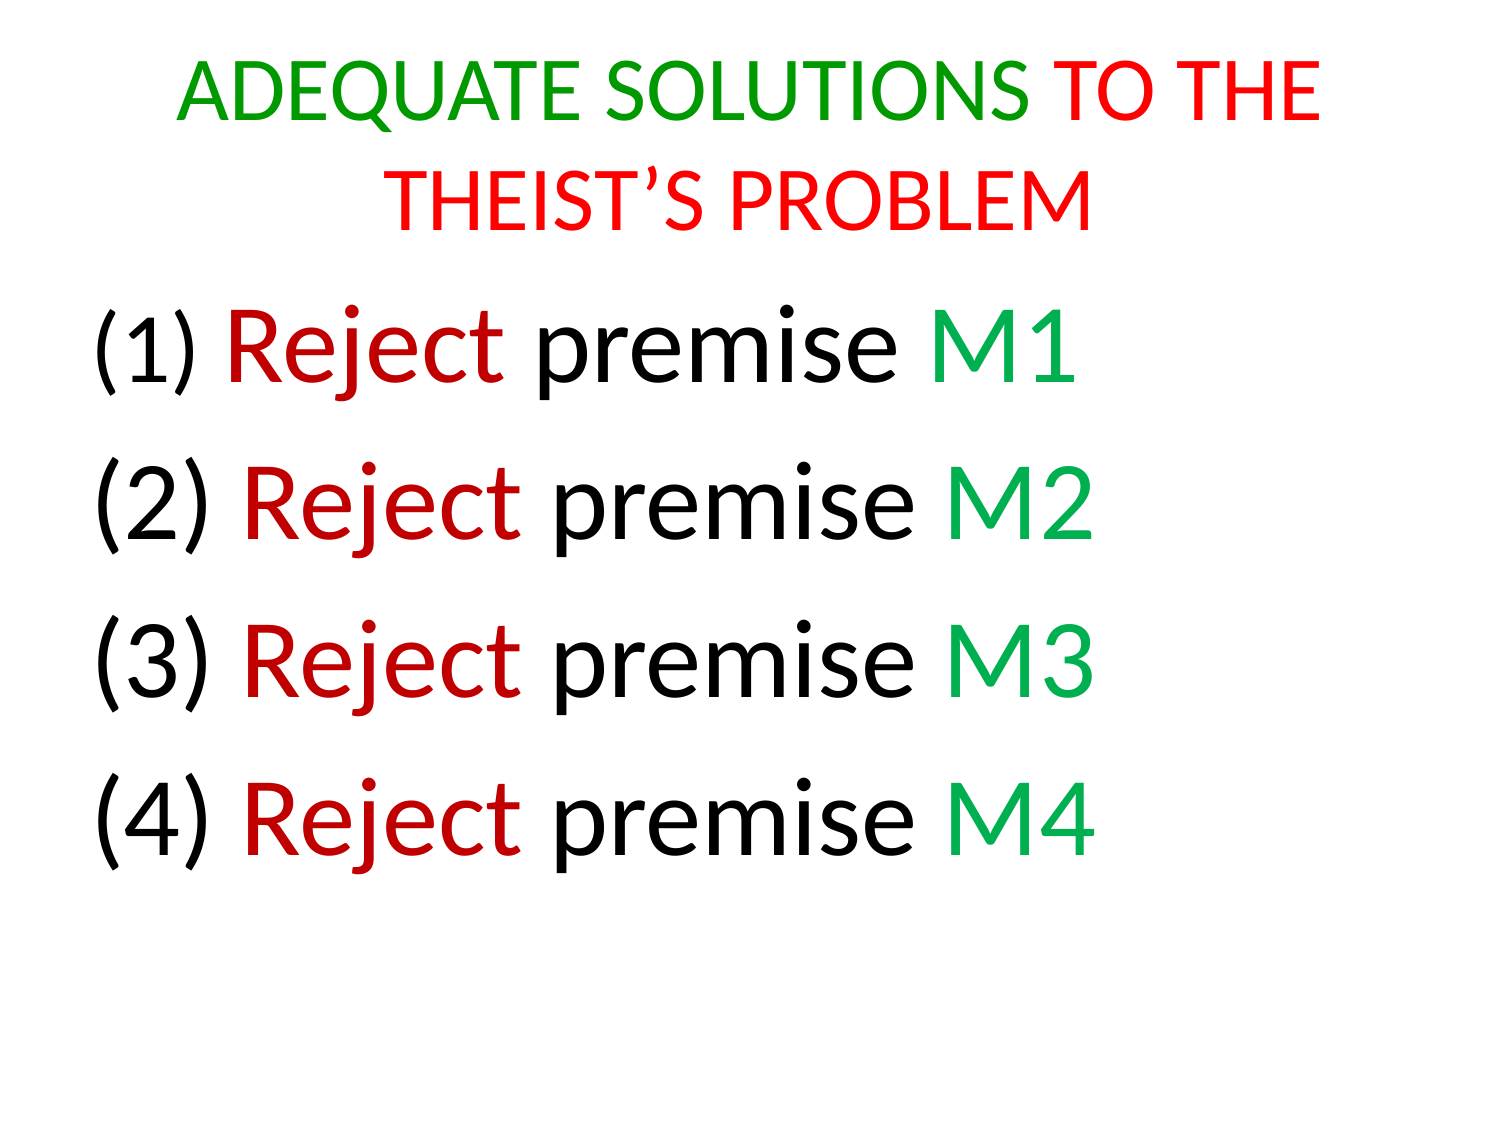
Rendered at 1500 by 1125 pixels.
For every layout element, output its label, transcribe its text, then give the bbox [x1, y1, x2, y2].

list Reject premise M1 (2) Reject premise M2 (3) Reject premise M3 (4) Reject premise M4 [74, 262, 1426, 1051]
title ADEQUATE SOLUTIONS TO THE THEIST’S PROBLEM [74, 44, 1426, 233]
